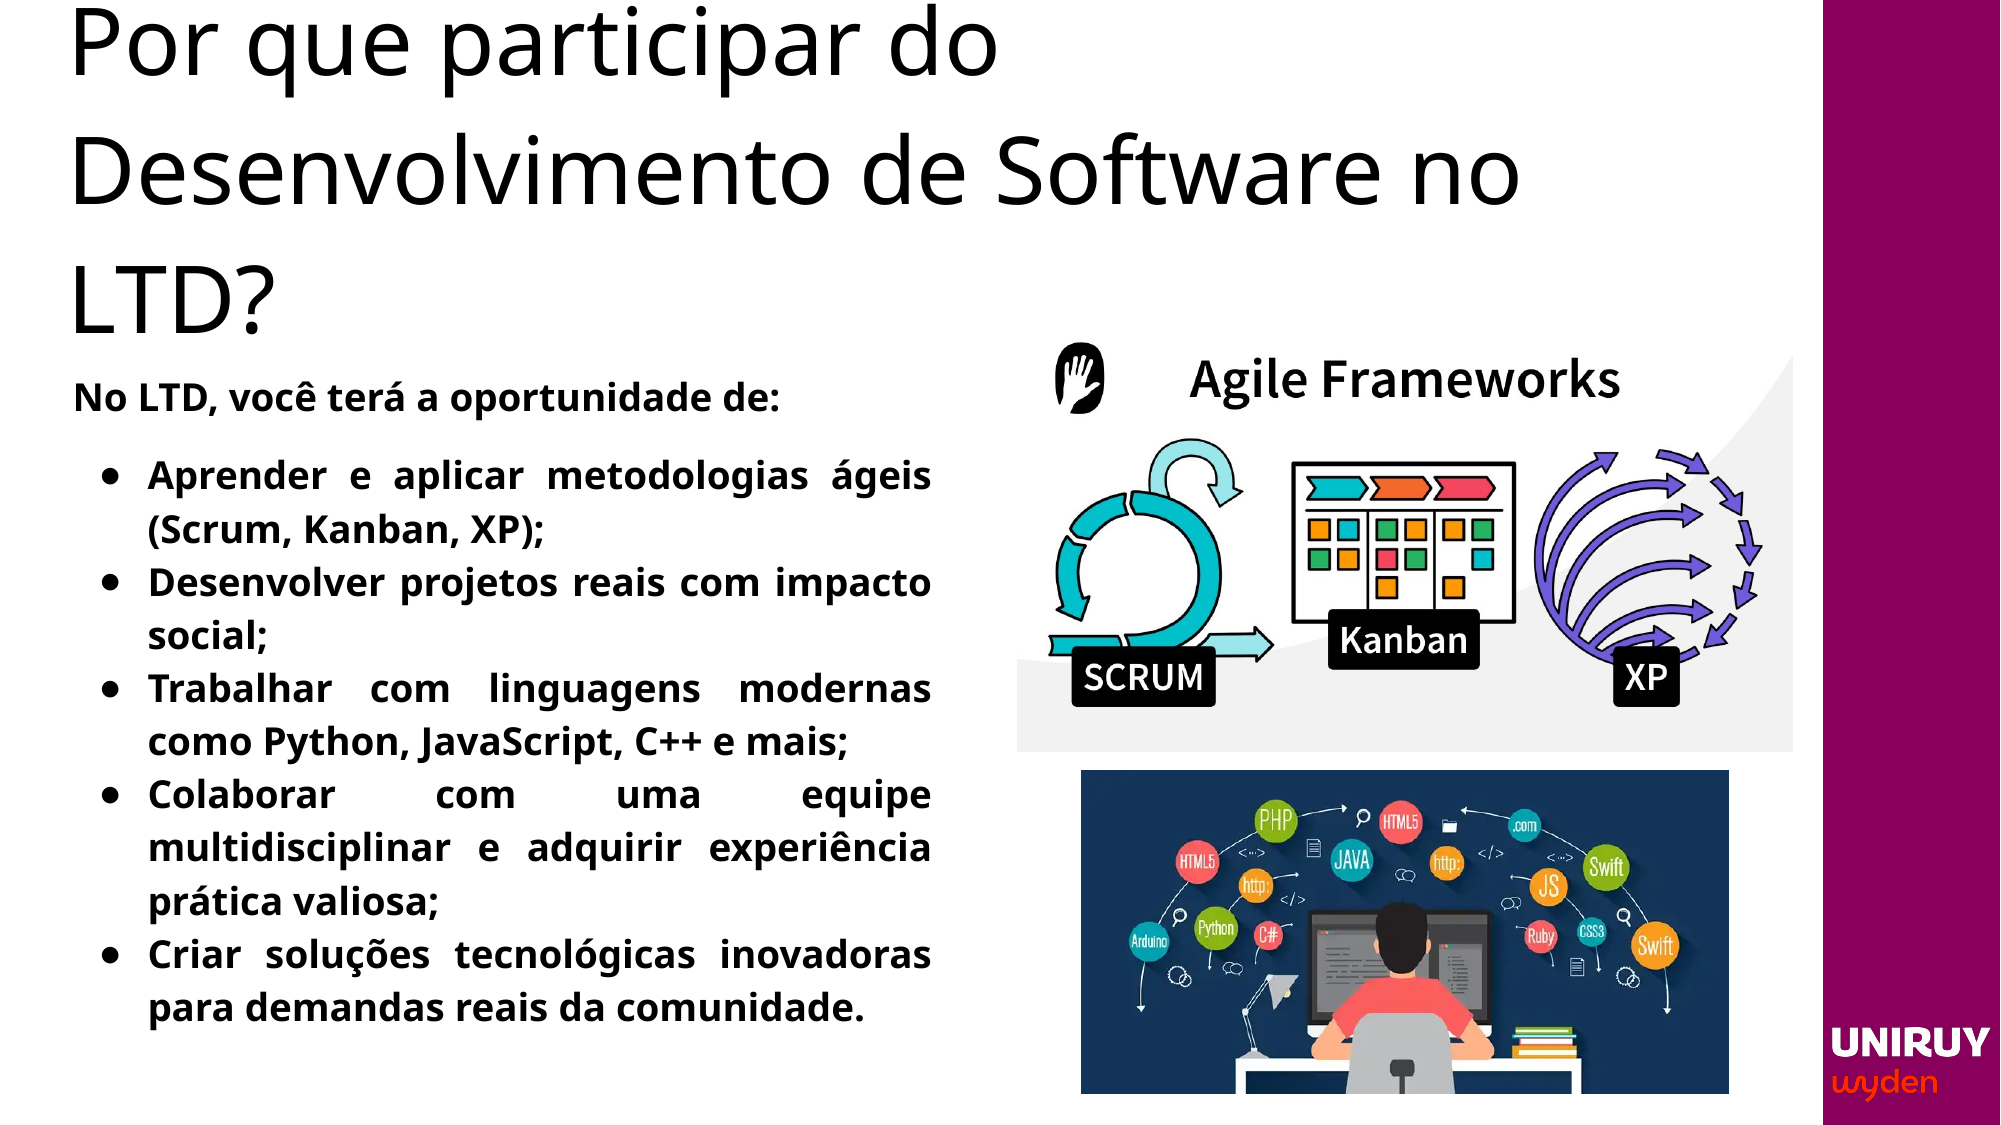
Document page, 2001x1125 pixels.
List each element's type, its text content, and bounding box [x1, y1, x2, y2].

picture [1080, 770, 1729, 1095]
text_box No LTD, você terá a oportunidade de: Aprender e aplicar metodologias ágeis (Scrum, Kanban, XP); Desenvolver projetos reais com impacto social; Trabalhar com linguagens modernas como Python, JavaScript, C++ e mais; Colaborar com uma equipe multidisciplinar e adquirir experiência prática valiosa; Criar soluções tecnológicas inovadoras para demandas reais da comunidade. [57, 351, 948, 1116]
picture [1016, 315, 1793, 752]
title Por que participar do Desenvolvimento de Software no LTD? [57, 127, 1710, 316]
picture [1832, 1027, 1991, 1103]
